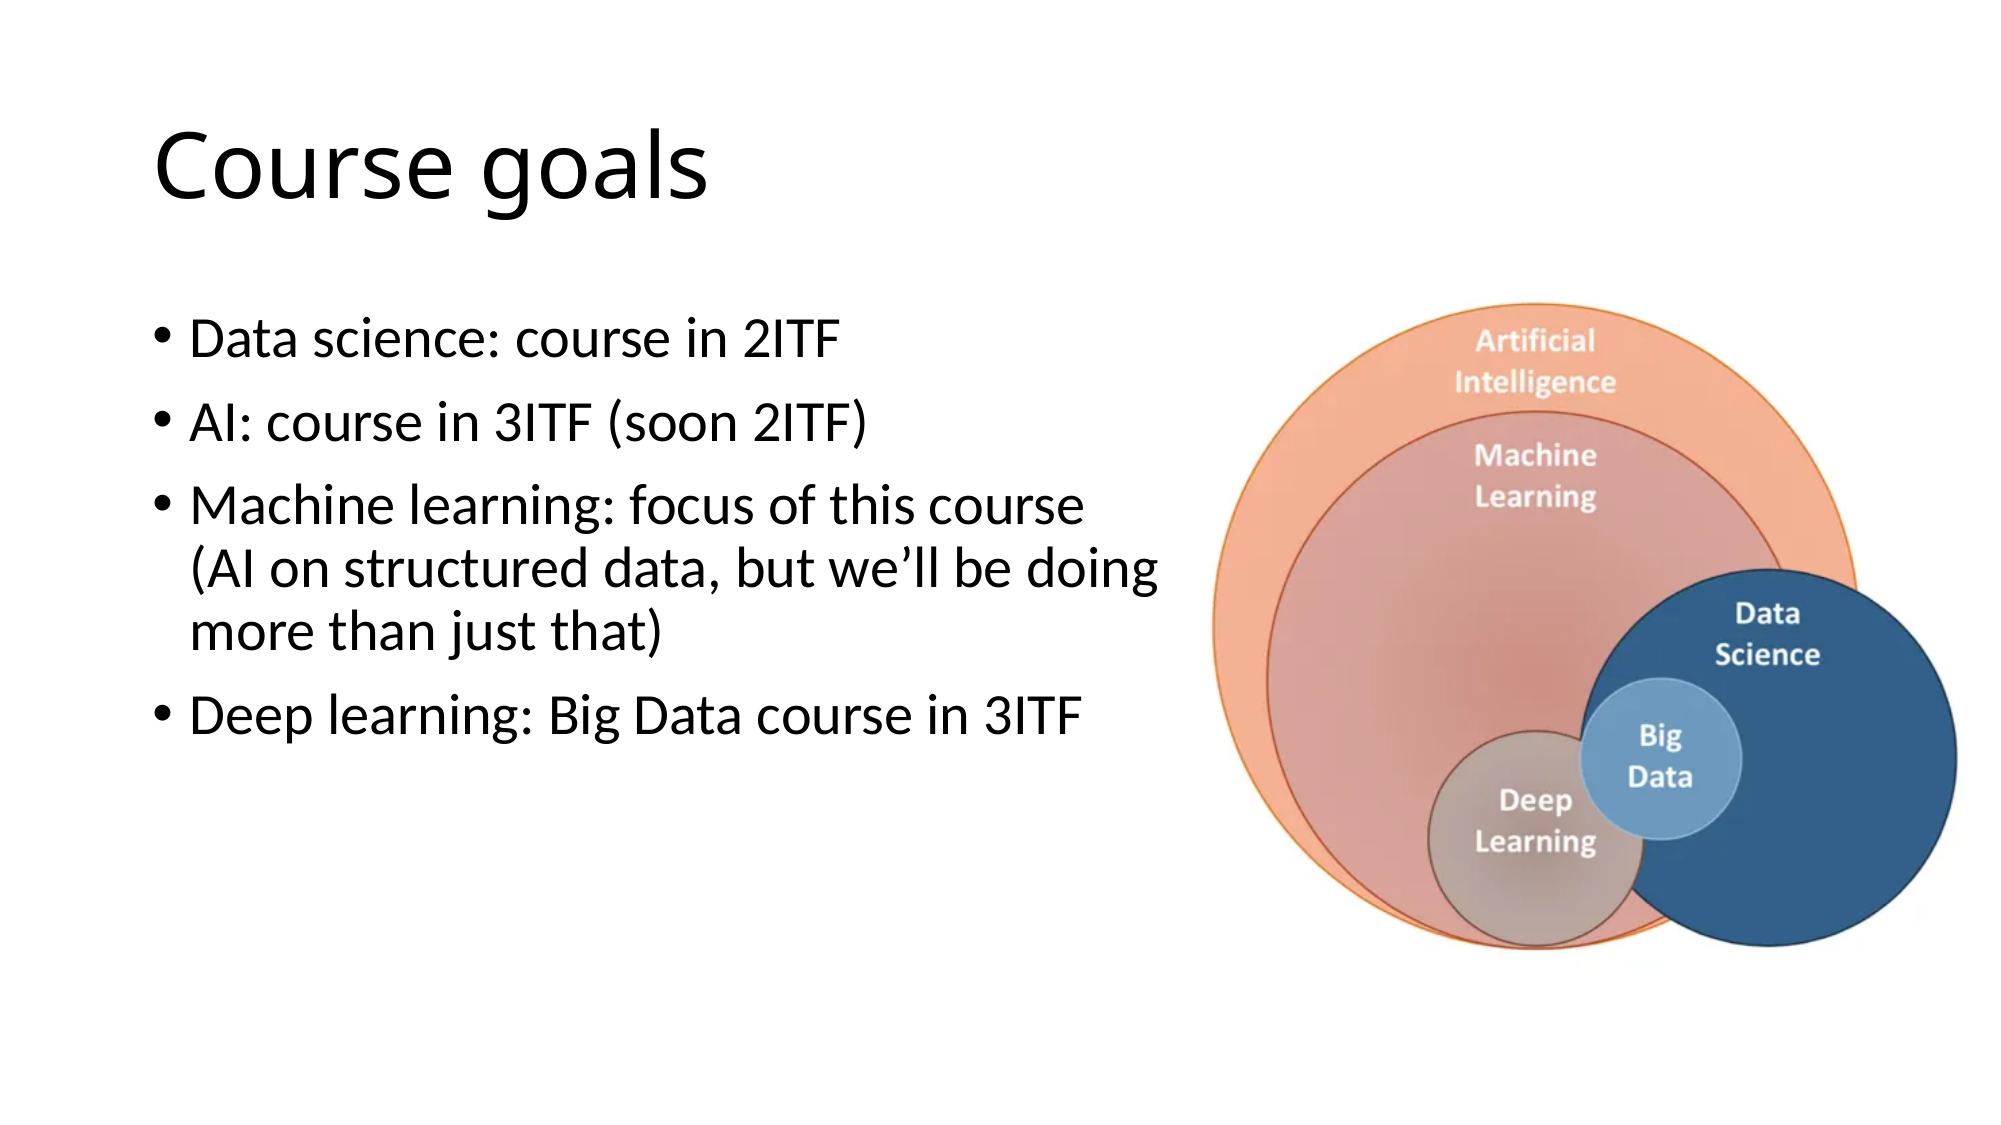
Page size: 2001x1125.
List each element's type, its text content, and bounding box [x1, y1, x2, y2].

title Course goals [137, 59, 1863, 278]
list Data science: course in 2ITF AI: course in 3ITF (soon 2ITF) Machine learning: focus of this course (AI on structured data, but we’ll be doing more than just that) Deep learning: Big Data course in 3ITF [137, 299, 1204, 1014]
picture [1122, 277, 2000, 992]
